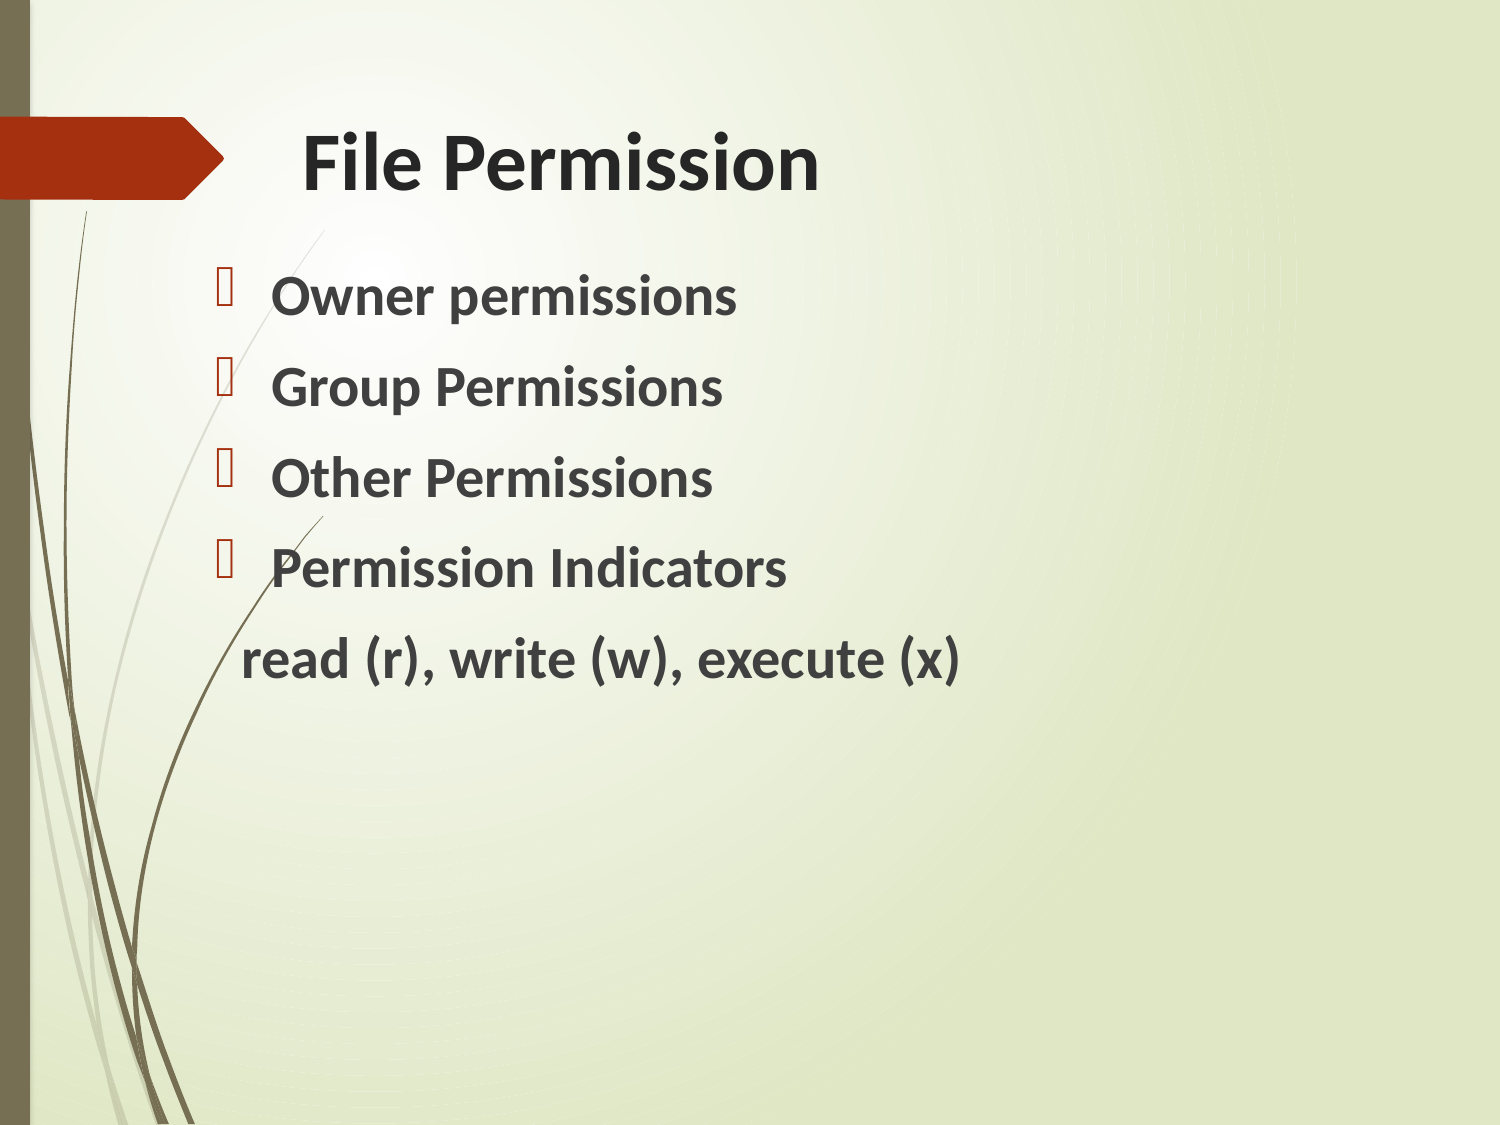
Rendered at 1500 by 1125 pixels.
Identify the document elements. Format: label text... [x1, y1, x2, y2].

title File Permission [287, 99, 1369, 311]
list Owner permissions Group Permissions Other Permissions Permission Indicators read (r), write (w), execute (x) [200, 249, 1282, 870]
